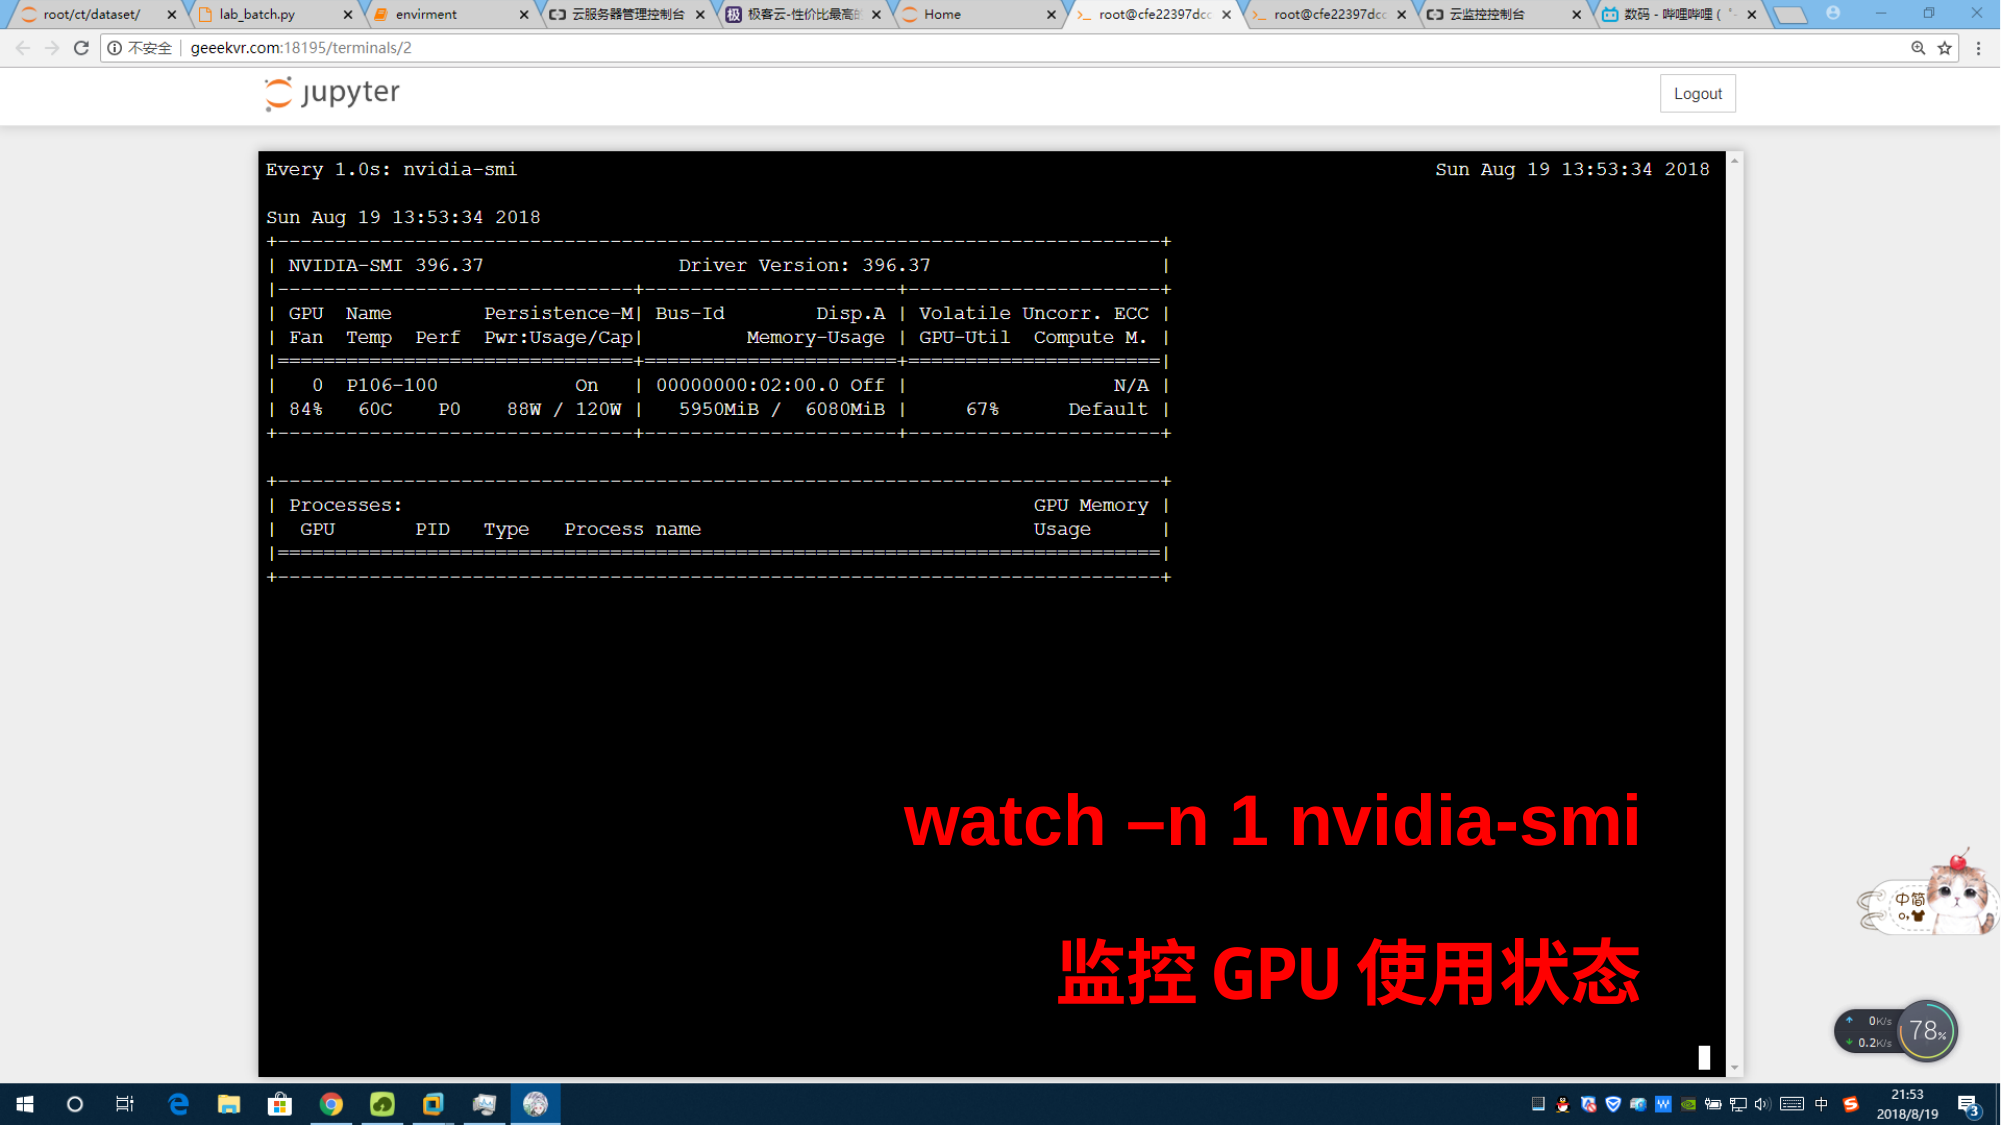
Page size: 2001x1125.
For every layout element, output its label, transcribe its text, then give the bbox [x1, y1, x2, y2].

picture [0, 0, 2001, 1125]
text_box watch –n 1 nvidia-smi 监控GPU使用状态 [16, 774, 1658, 1023]
